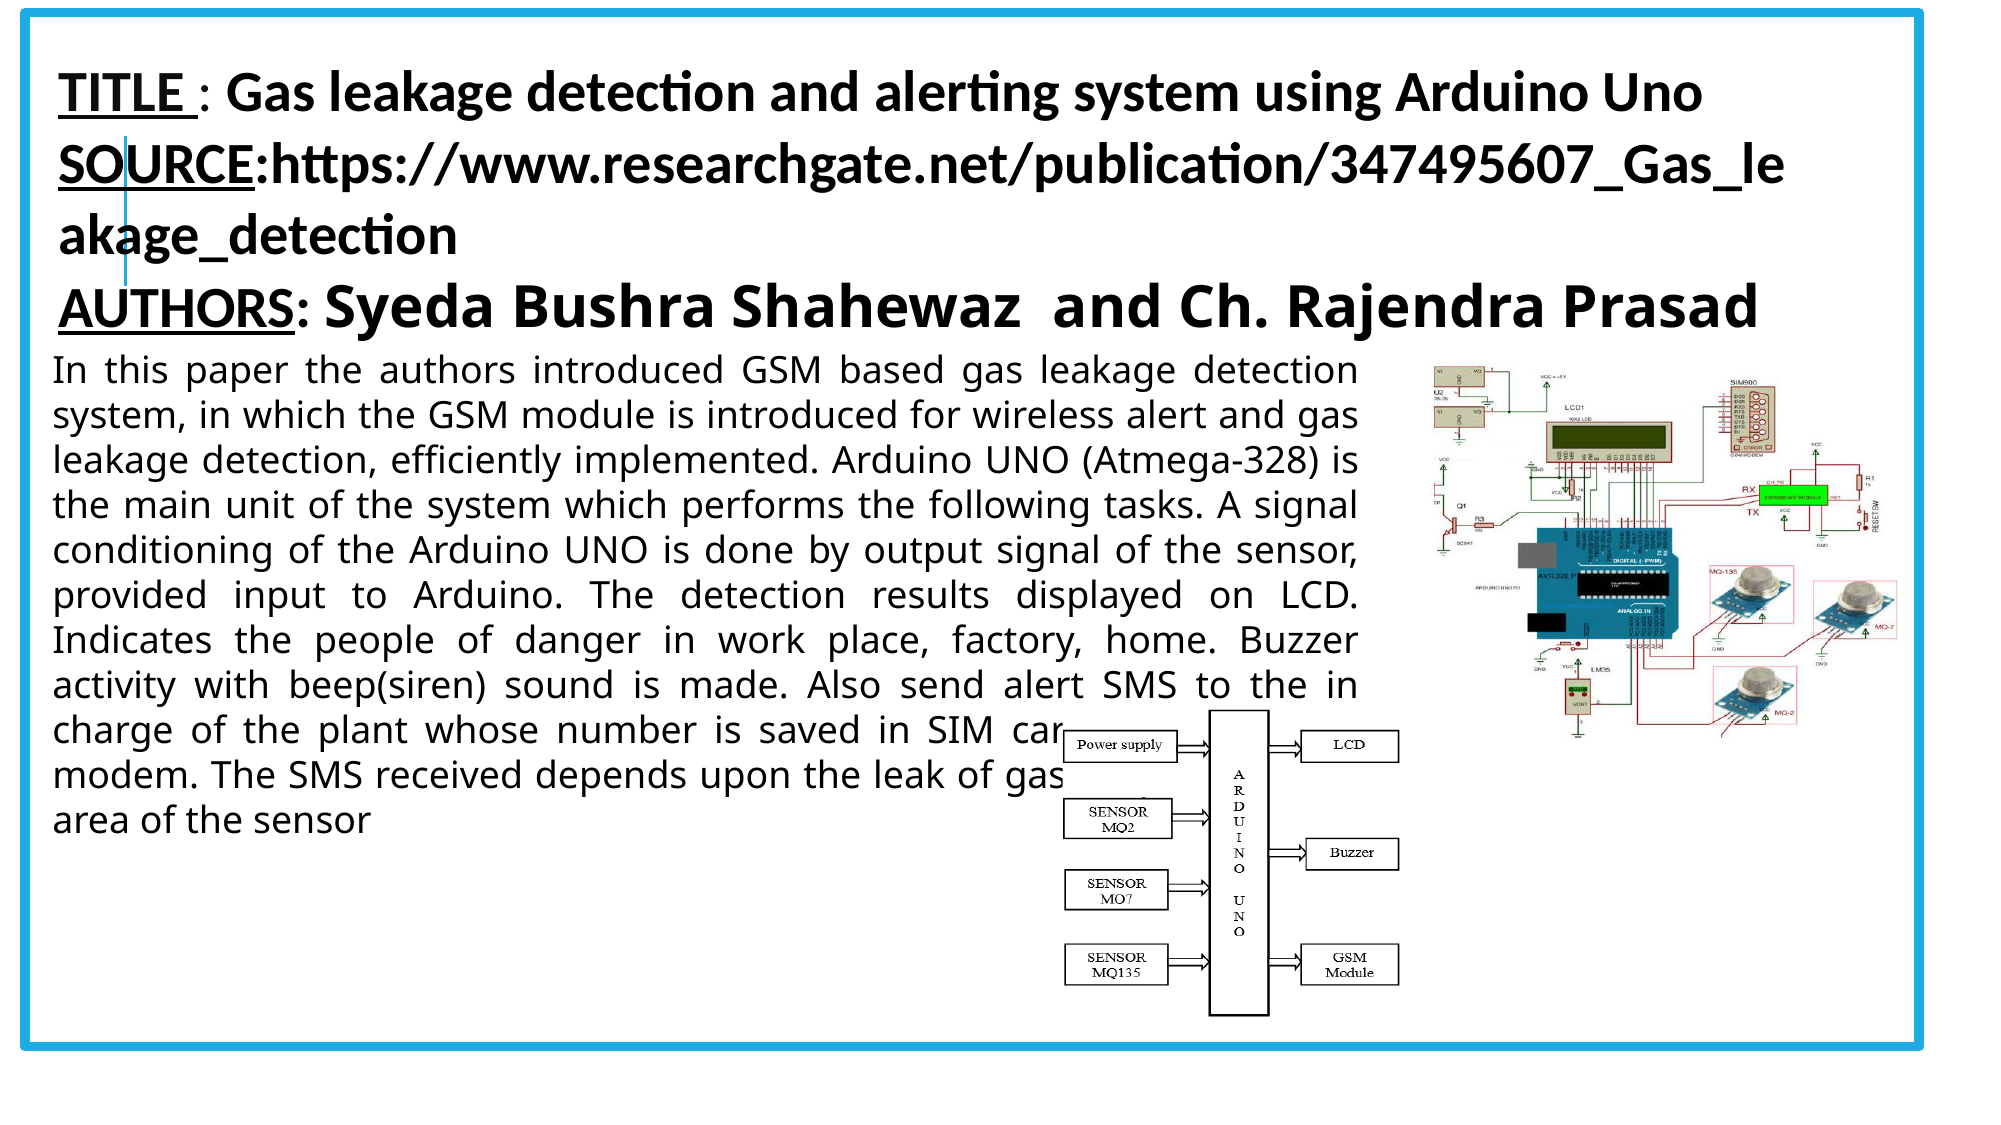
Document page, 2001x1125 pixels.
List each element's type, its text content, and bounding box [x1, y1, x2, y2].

picture [1062, 706, 1401, 1017]
picture [1430, 363, 1899, 738]
text_box [24, 12, 1920, 1047]
text_box In this paper the authors introduced GSM based gas leakage detection system, in which the GSM module is introduced for wireless alert and gas leakage detection, efficiently implemented. Arduino UNO (Atmega-328) is the main unit of the system which performs the following tasks. A signal conditioning of the Arduino UNO is done by output signal of the sensor, provided input to Arduino. The detection results displayed on LCD. Indicates the people of danger in work place, factory, home. Buzzer activity with beep(siren) sound is made. Also send alert SMS to the in charge of the plant whose number is saved in SIM card by using GSM modem. The SMS received depends upon the leak of gas in the detection area of the sensor [37, 338, 1375, 894]
